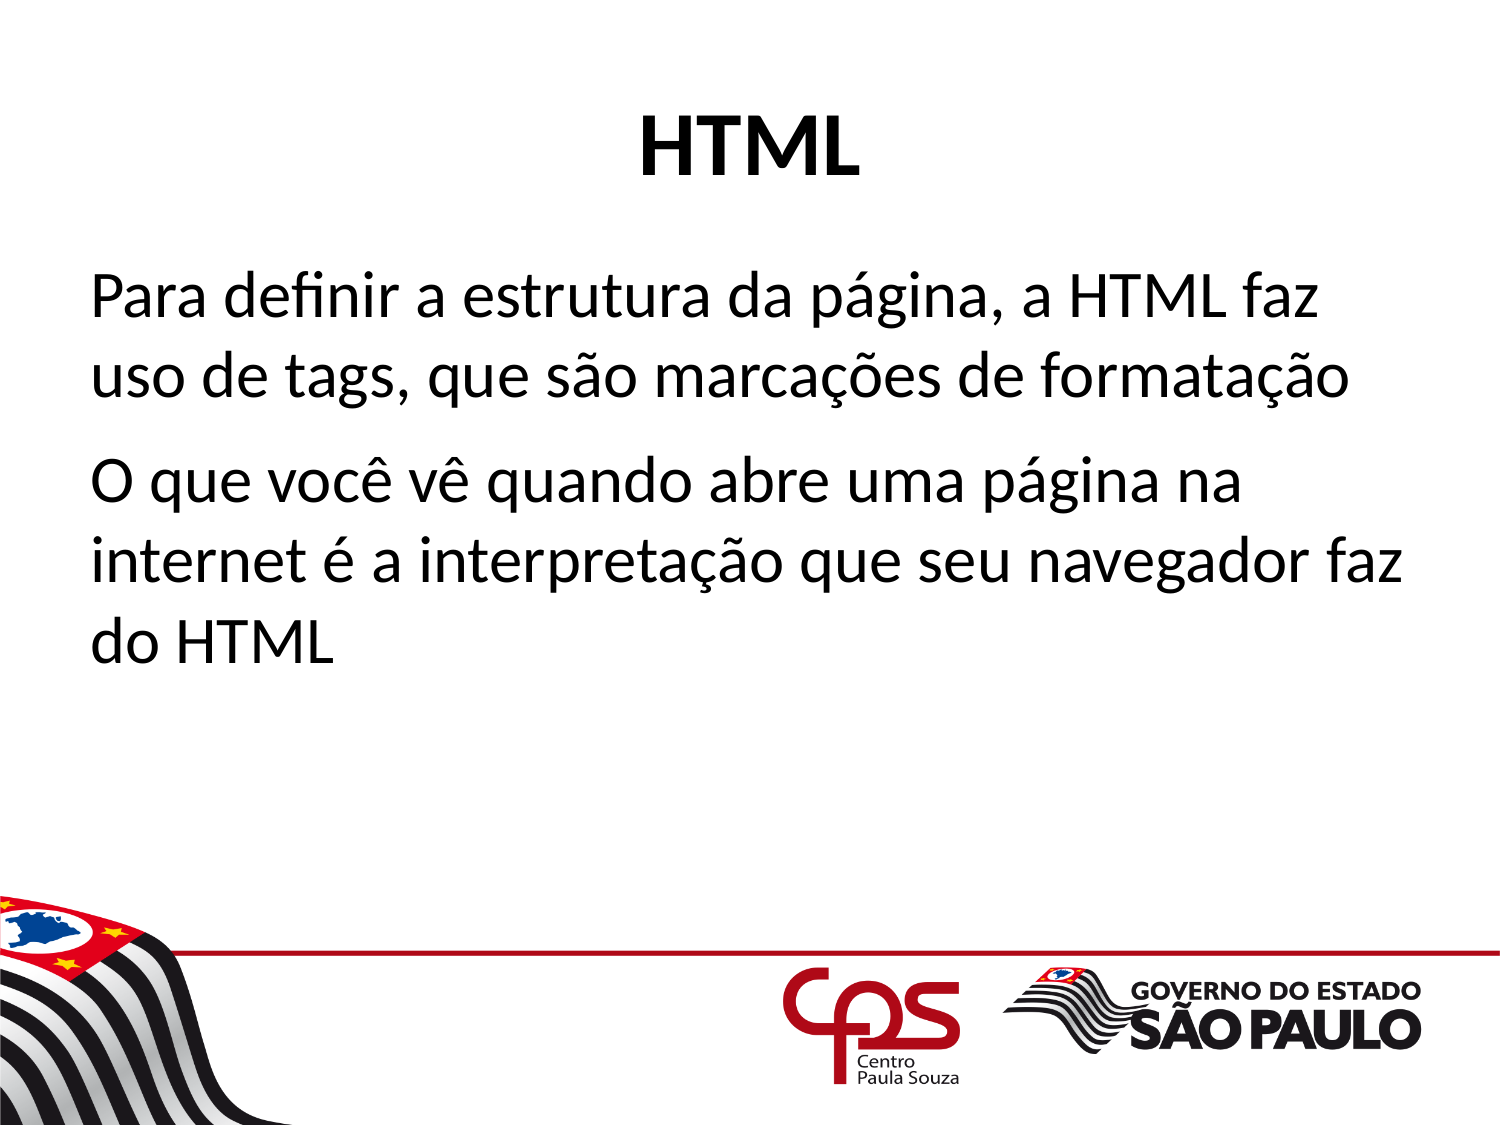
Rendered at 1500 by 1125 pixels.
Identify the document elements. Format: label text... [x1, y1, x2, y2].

title HTML [75, 45, 1425, 233]
picture [0, 896, 1500, 1125]
list Para definir a estrutura da página, a HTML faz uso de tags, que são marcações de formatação O que você vê quando abre uma página na internet é a interpretação que seu navegador faz do HTML [75, 243, 1425, 917]
